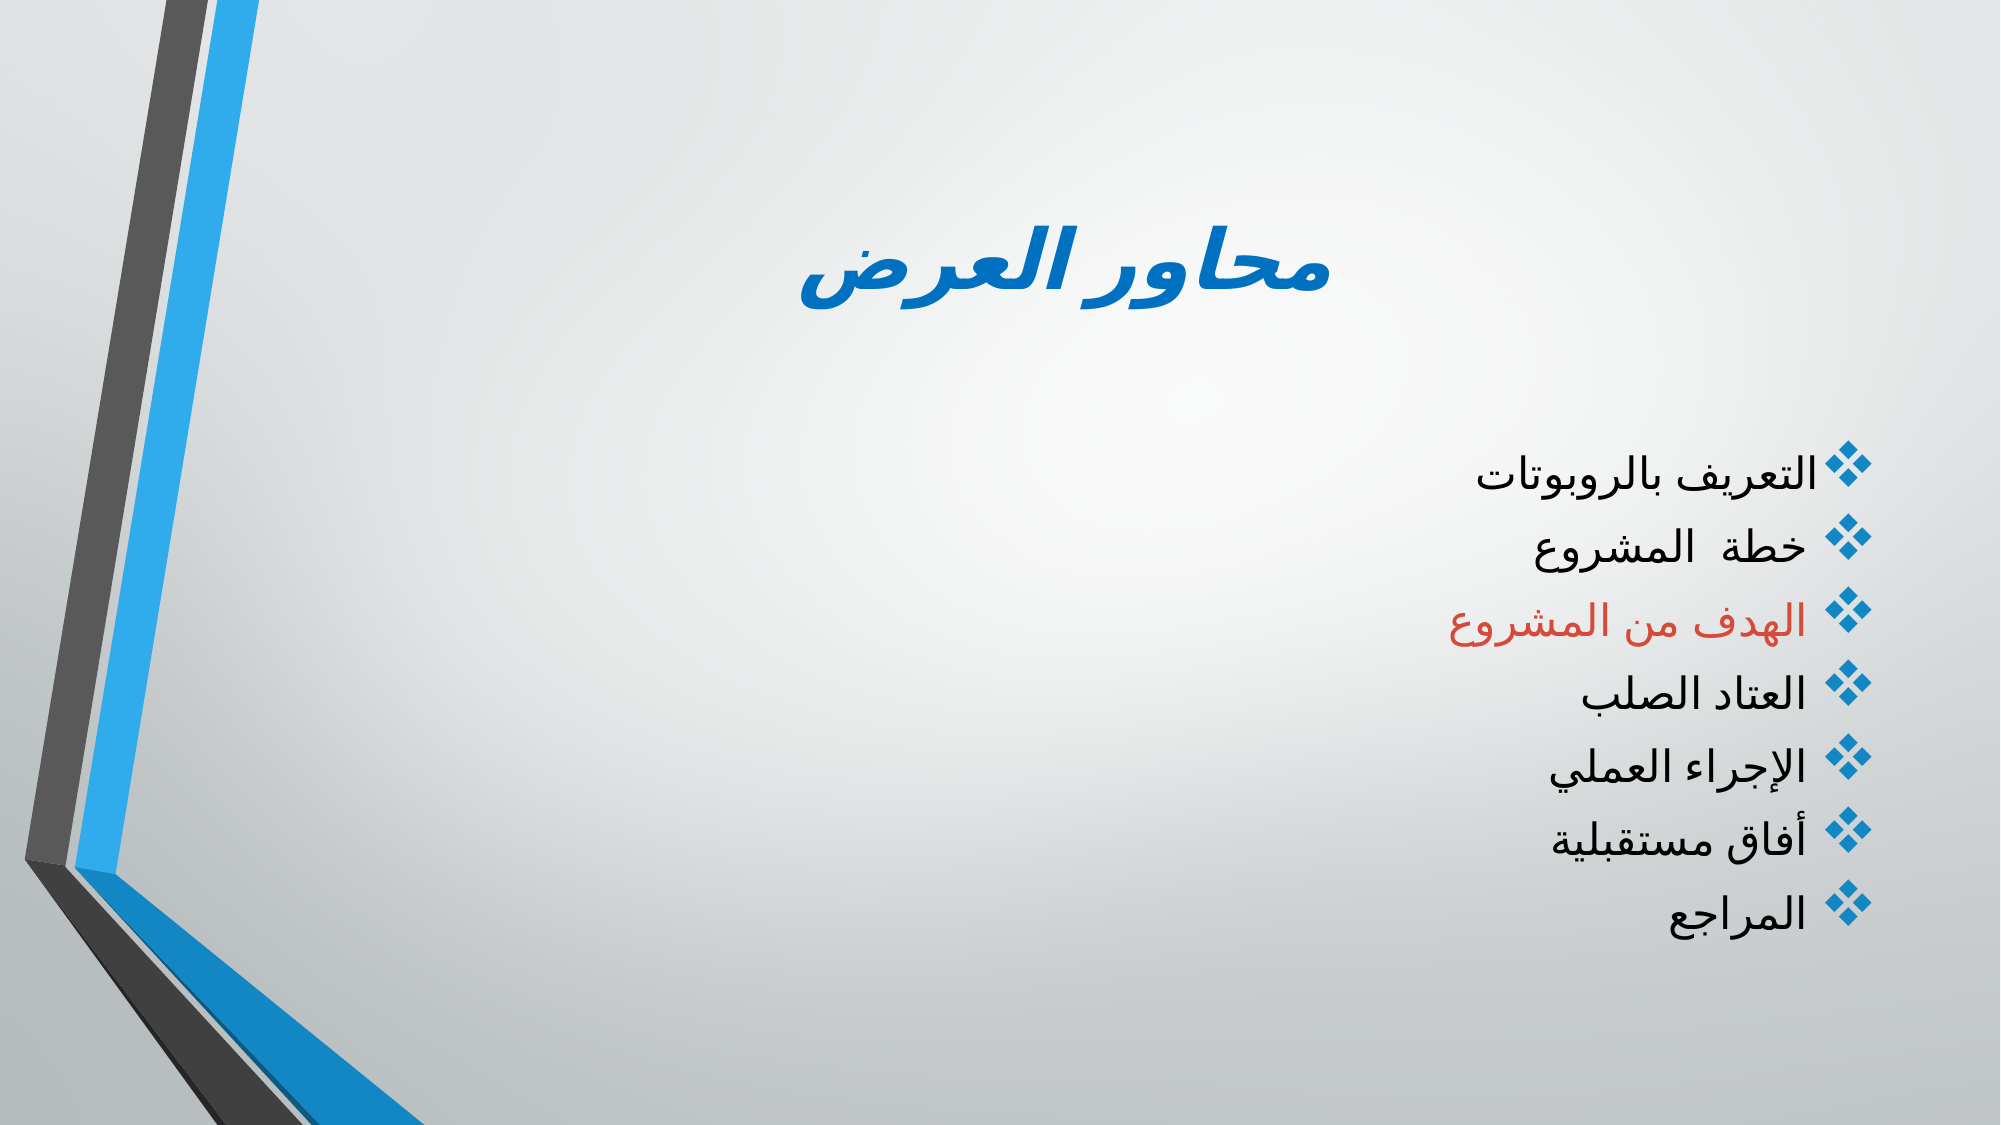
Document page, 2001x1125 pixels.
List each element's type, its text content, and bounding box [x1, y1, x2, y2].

list التعريف بالروبوتات خطة المشروع الهدف من المشروع العتاد الصلب الإجراء العملي أفاق مستقبلية المراجع [243, 437, 1887, 950]
title محاور العرض [243, 112, 1887, 400]
